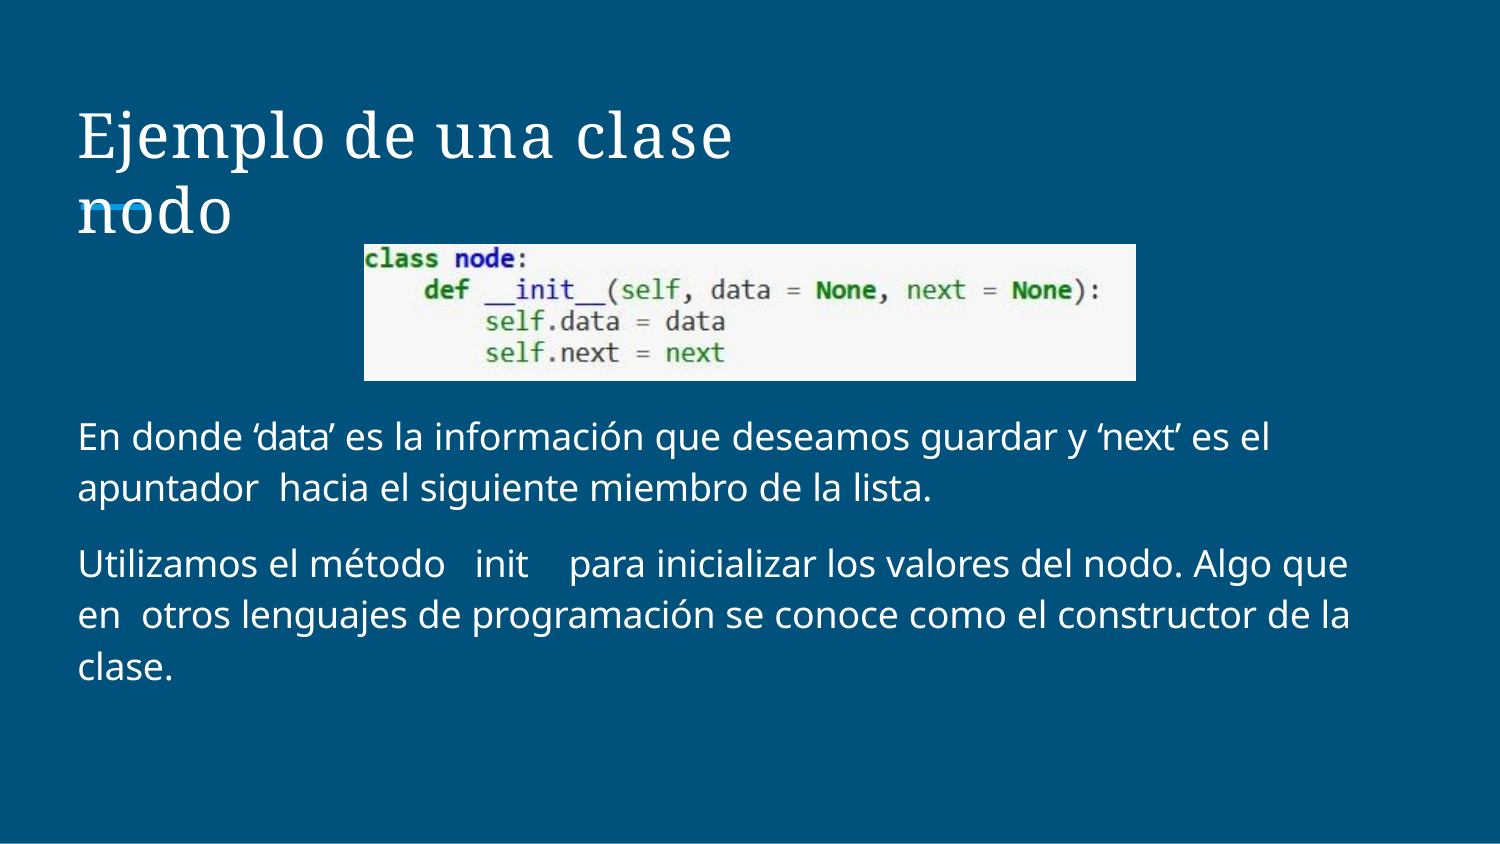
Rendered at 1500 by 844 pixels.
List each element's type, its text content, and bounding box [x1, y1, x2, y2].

text_box En donde ‘data’ es la información que deseamos guardar y ‘next’ es el apuntador hacia el siguiente miembro de la lista. Utilizamos el método init para inicializar los valores del nodo. Algo que en otros lenguajes de programación se conoce como el constructor de la clase. [75, 404, 1407, 688]
title Ejemplo de una clase nodo [75, 94, 860, 247]
picture [365, 245, 1135, 380]
